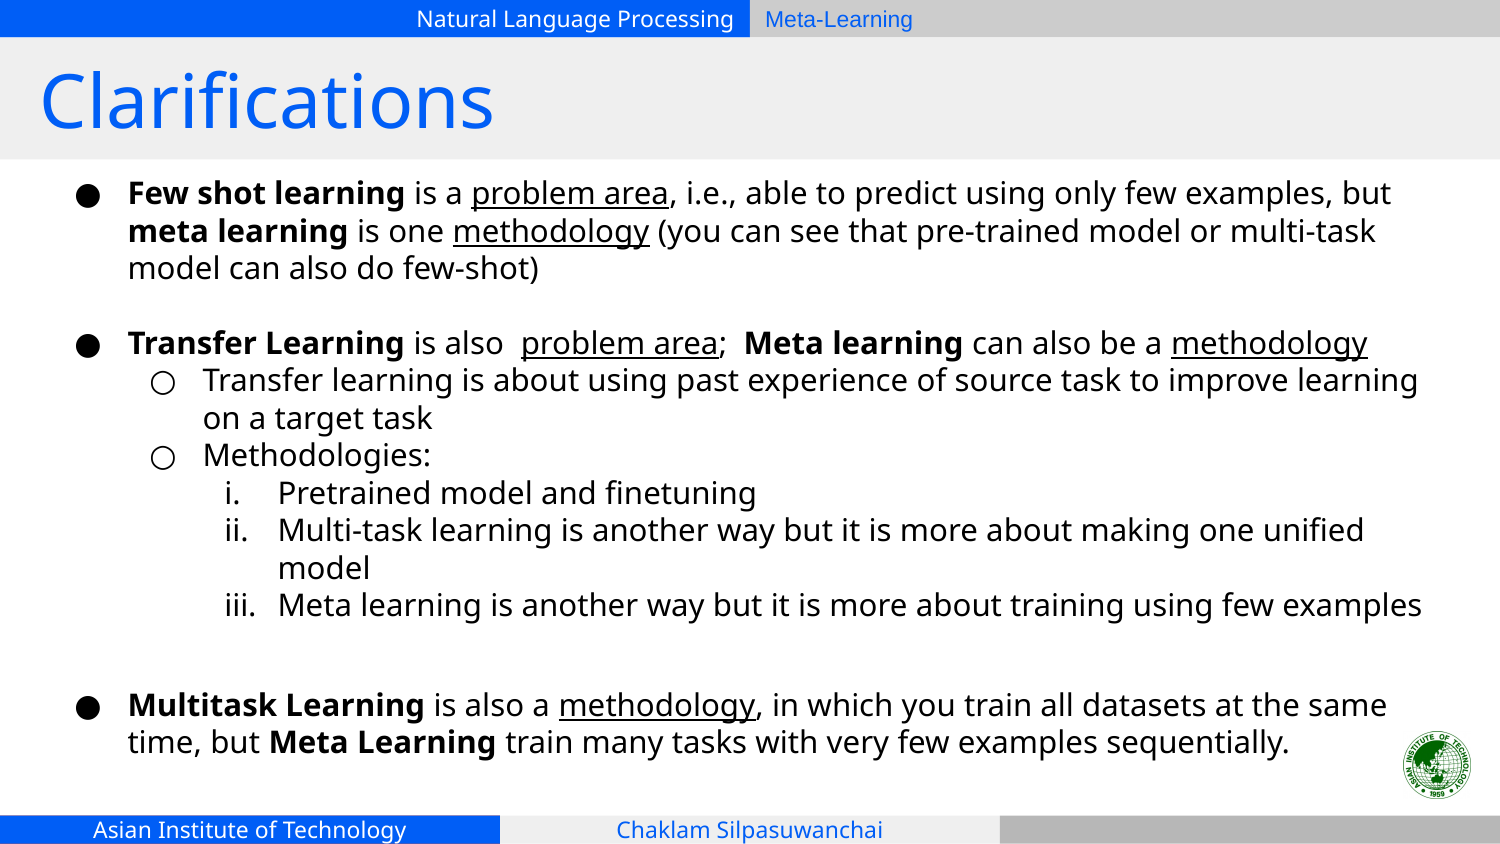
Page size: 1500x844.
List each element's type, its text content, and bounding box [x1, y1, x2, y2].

list Few shot learning is a problem area, i.e., able to predict using only few examples, but meta learning is one methodology (you can see that pre-trained model or multi-task model can also do few-shot) Transfer Learning is also problem area; Meta learning can also be a methodology Transfer learning is about using past experience of source task to improve learning on a target task Methodologies: Pretrained model and finetuning Multi-task learning is another way but it is more about making one unified model Meta learning is another way but it is more about training using few examples Multitask Learning is also a methodology, in which you train all datasets at the same time, but Meta Learning train many tasks with very few examples sequentially. [37, 159, 1475, 775]
title Clarifications [24, 37, 1475, 160]
picture [1403, 775, 1471, 799]
